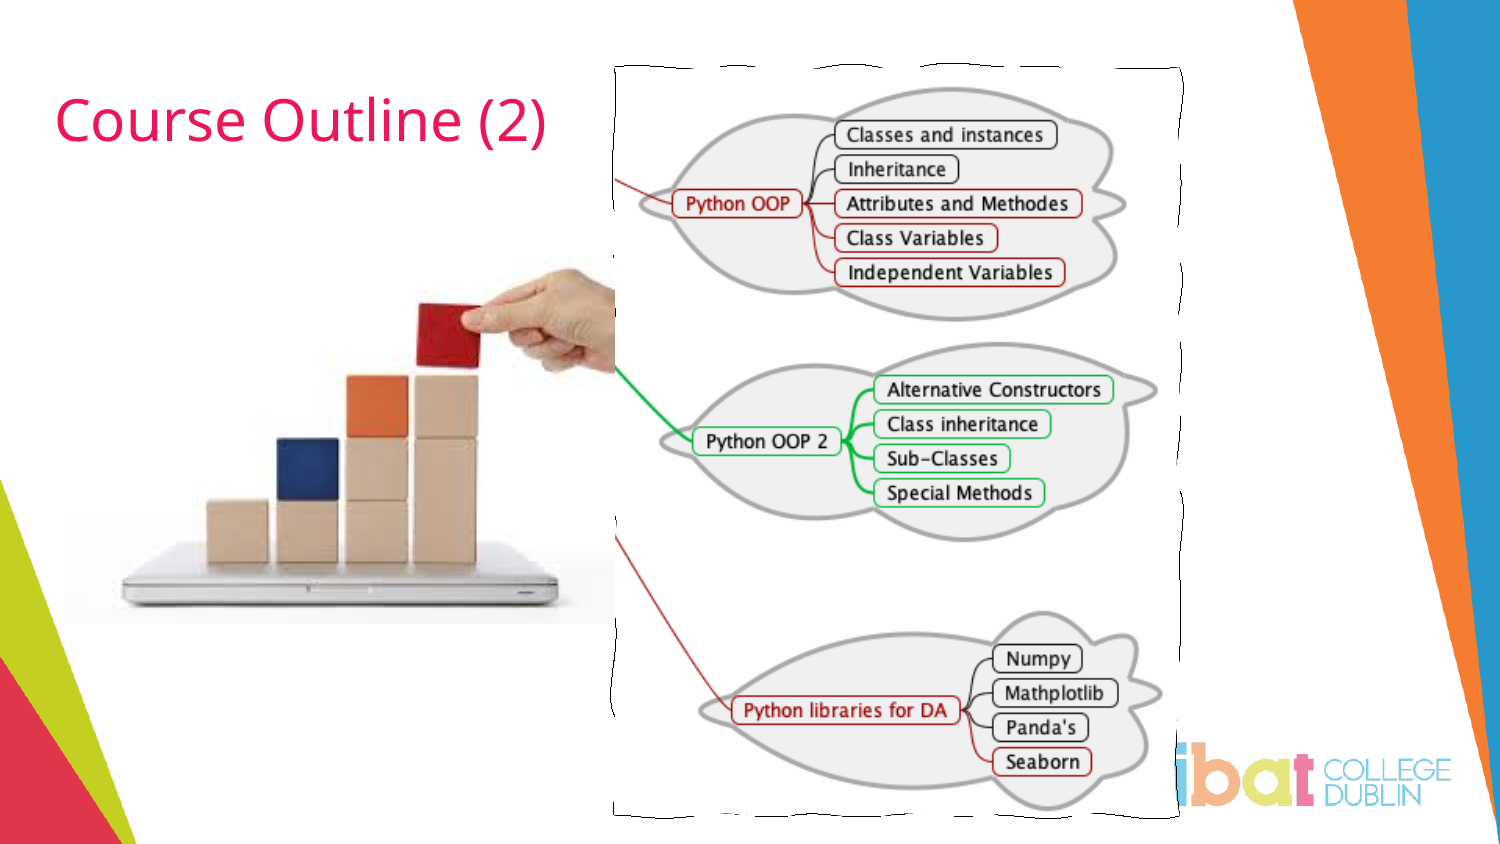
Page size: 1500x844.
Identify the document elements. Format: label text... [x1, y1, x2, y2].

title Course Outline (2) [54, 47, 750, 189]
picture [0, 0, 1500, 844]
